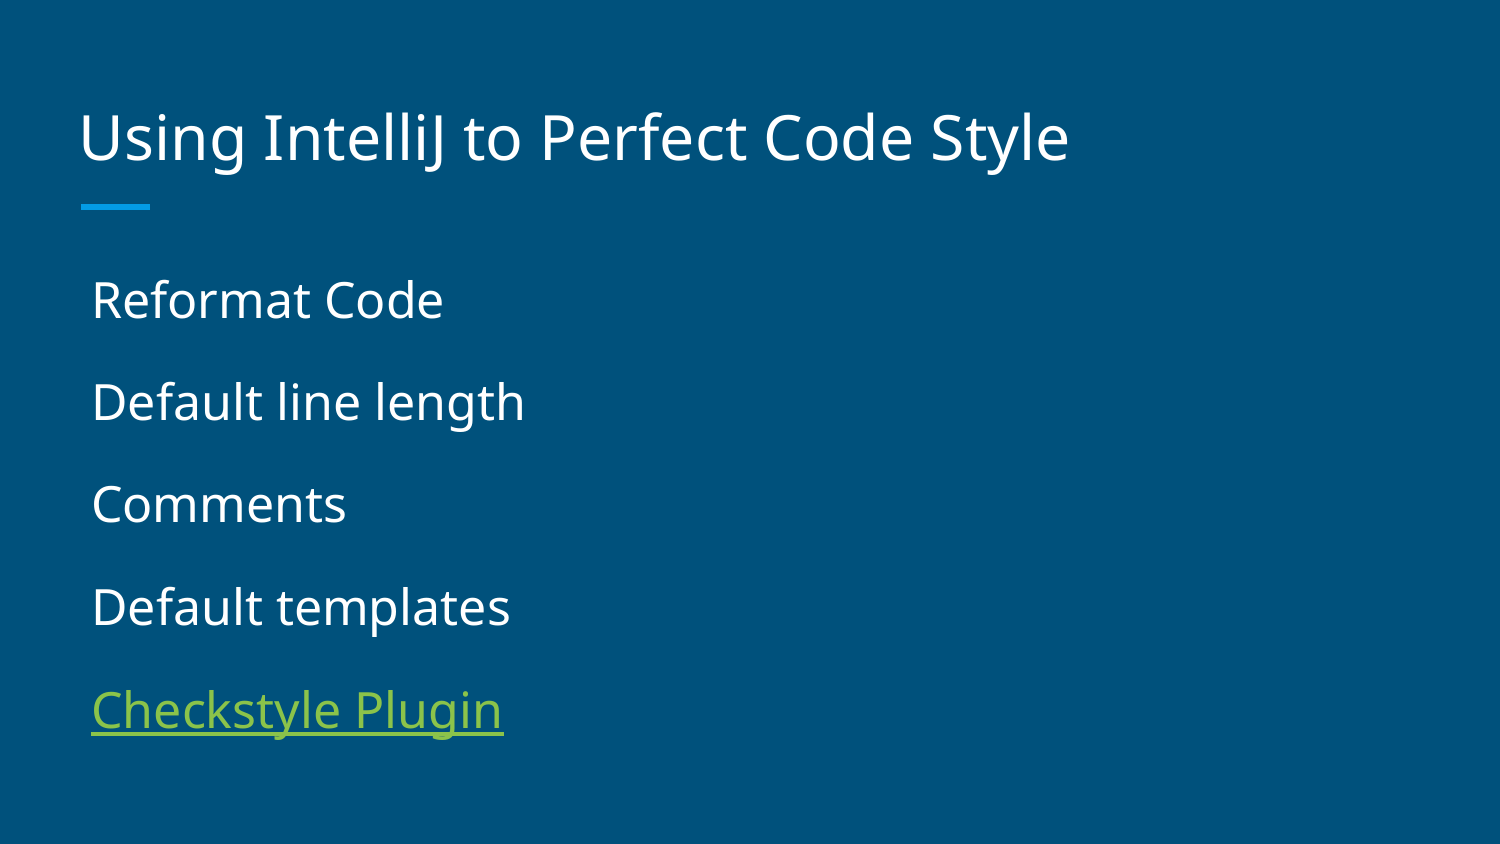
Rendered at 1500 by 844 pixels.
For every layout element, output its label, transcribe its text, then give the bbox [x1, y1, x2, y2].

list Reformat Code Default line length Comments Default templates Checkstyle Plugin [63, 244, 1437, 750]
title Using IntelliJ to Perfect Code Style [63, 75, 1437, 188]
